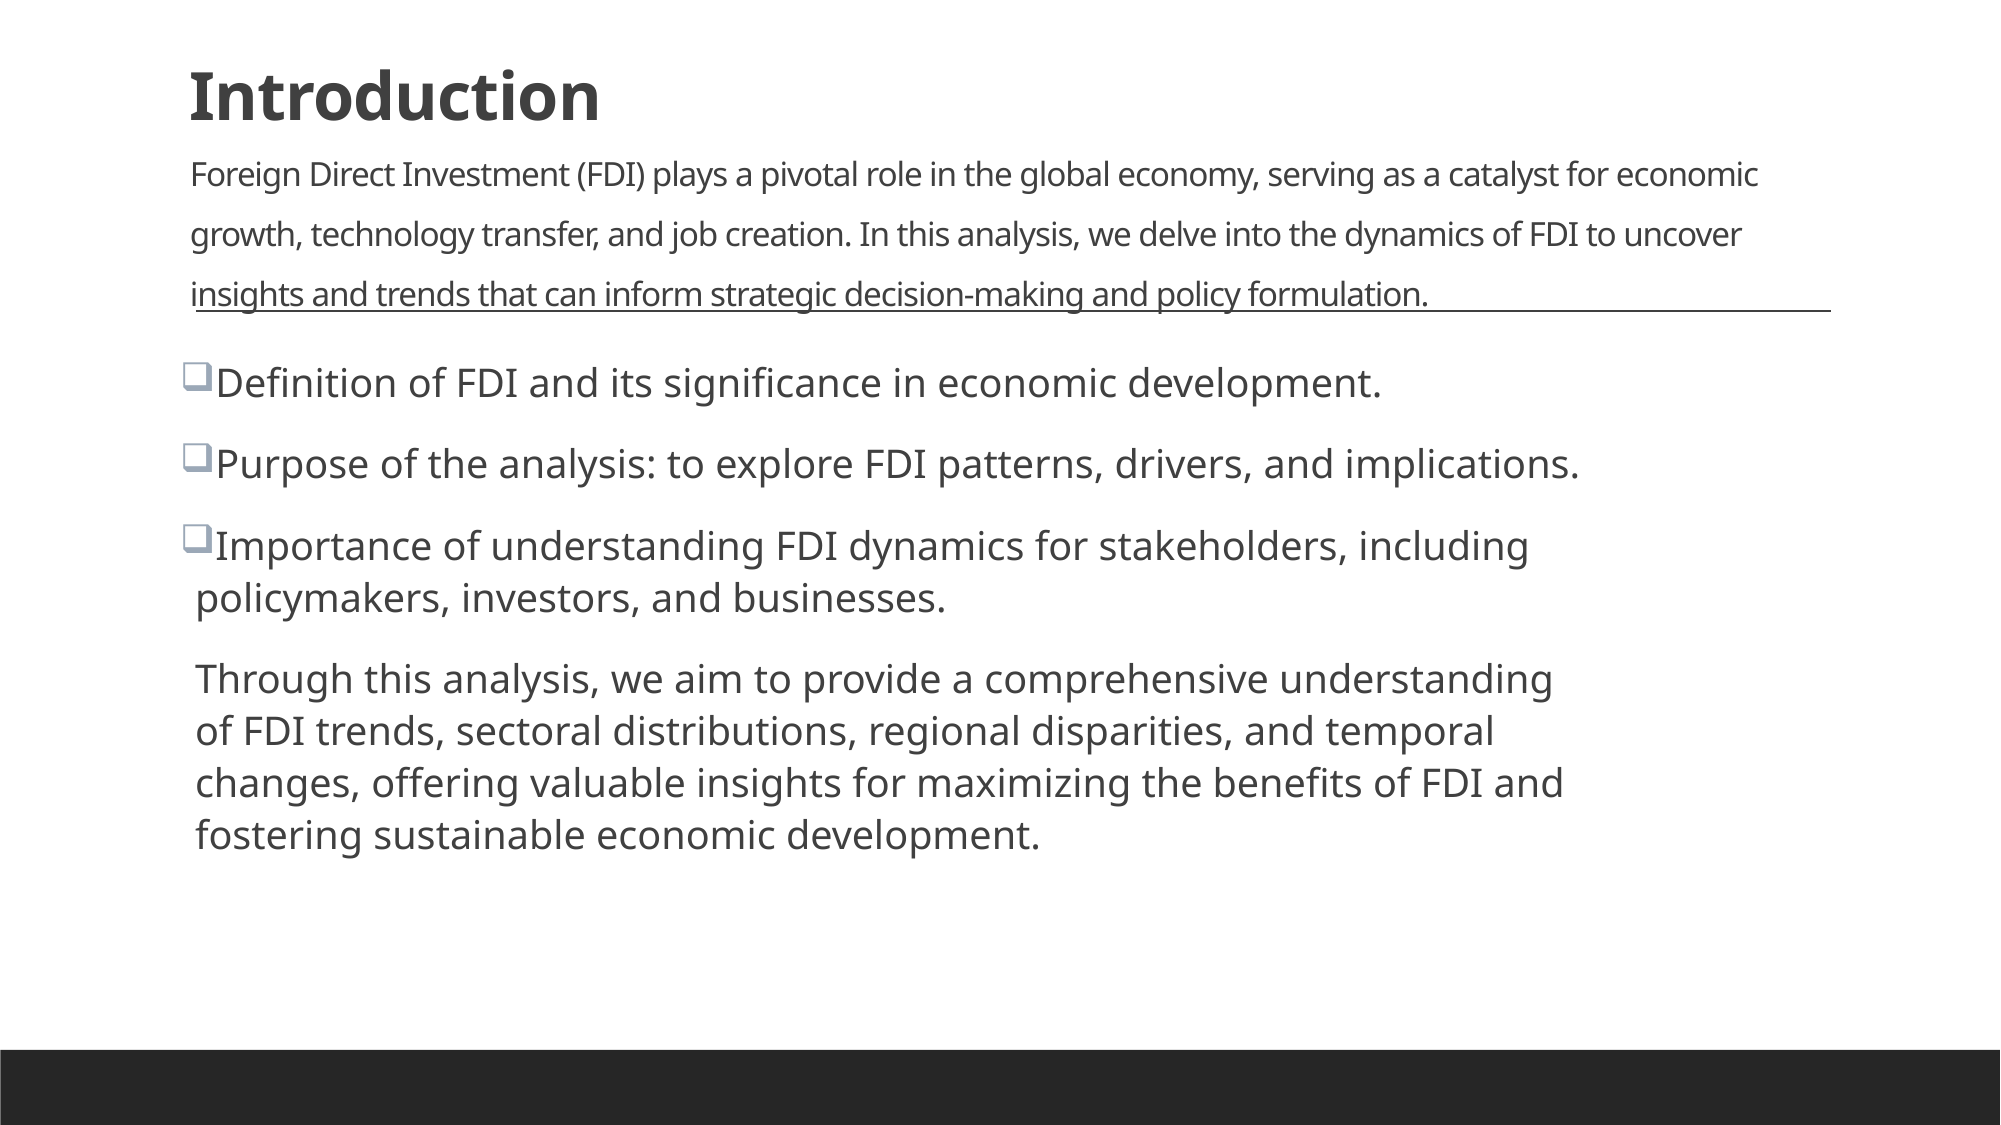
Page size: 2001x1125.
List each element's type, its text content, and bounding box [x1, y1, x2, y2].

list Definition of FDI and its significance in economic development. Purpose of the analysis: to explore FDI patterns, drivers, and implications. Importance of understanding FDI dynamics for stakeholders, including policymakers, investors, and businesses. Through this analysis, we aim to provide a comprehensive understanding of FDI trends, sectoral distributions, regional disparities, and temporal changes, offering valuable insights for maximizing the benefits of FDI and fostering sustainable economic development. [180, 345, 1586, 963]
title Introduction Foreign Direct Investment (FDI) plays a pivotal role in the global economy, serving as a catalyst for economic growth, technology transfer, and job creation. In this analysis, we delve into the dynamics of FDI to uncover insights and trends that can inform strategic decision-making and policy formulation. [174, 122, 1825, 361]
